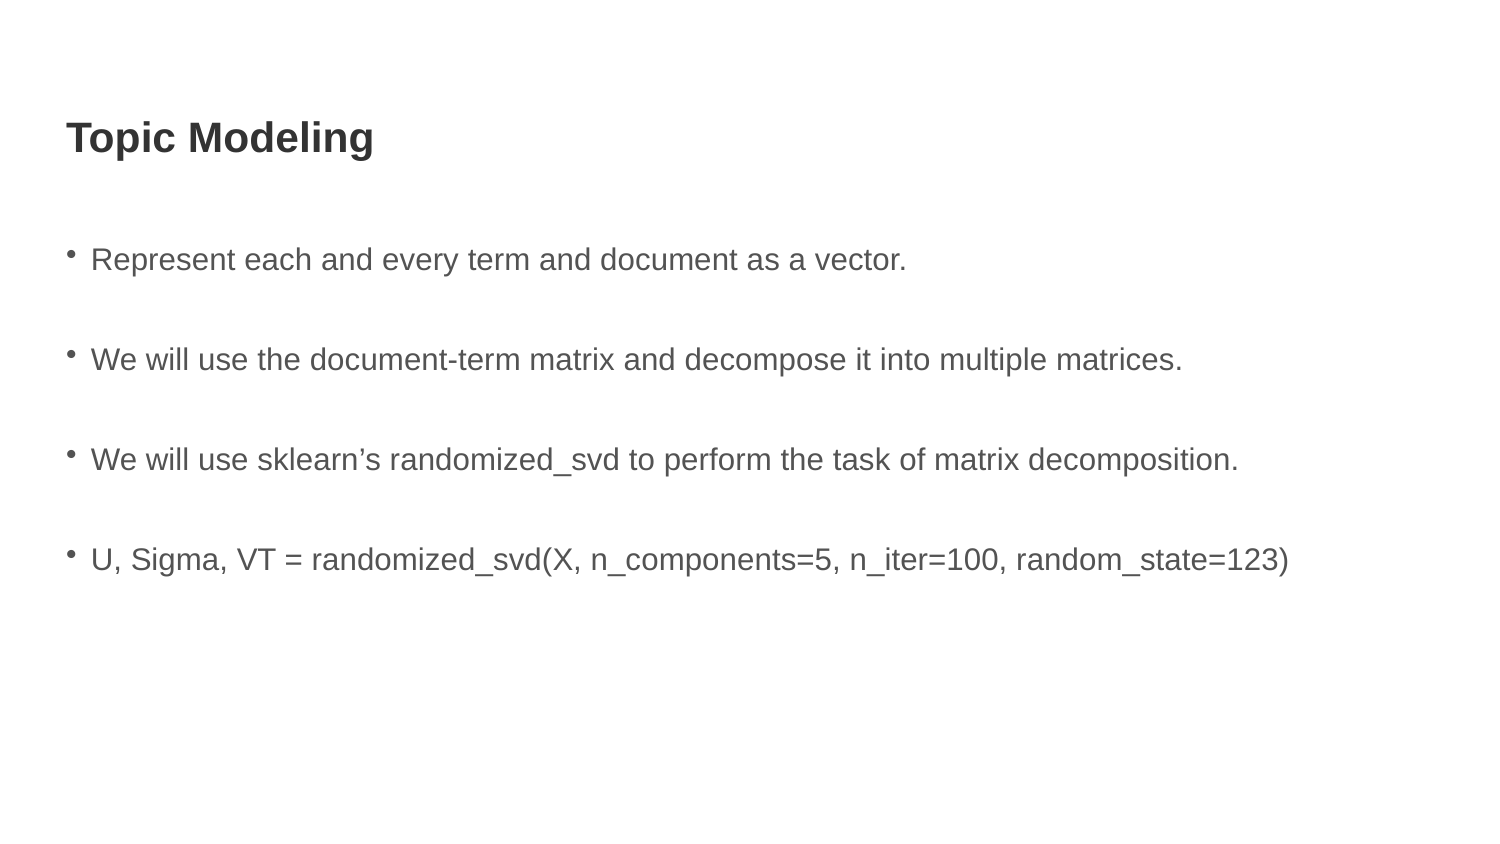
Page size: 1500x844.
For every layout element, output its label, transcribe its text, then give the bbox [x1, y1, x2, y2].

title Topic Modeling [50, 72, 1450, 168]
list Represent each and every term and document as a vector. We will use the document-term matrix and decompose it into multiple matrices. We will use sklearn’s randomized_svd to perform the task of matrix decomposition. U, Sigma, VT = randomized_svd(X, n_components=5, n_iter=100, random_state=123) [50, 188, 1450, 750]
